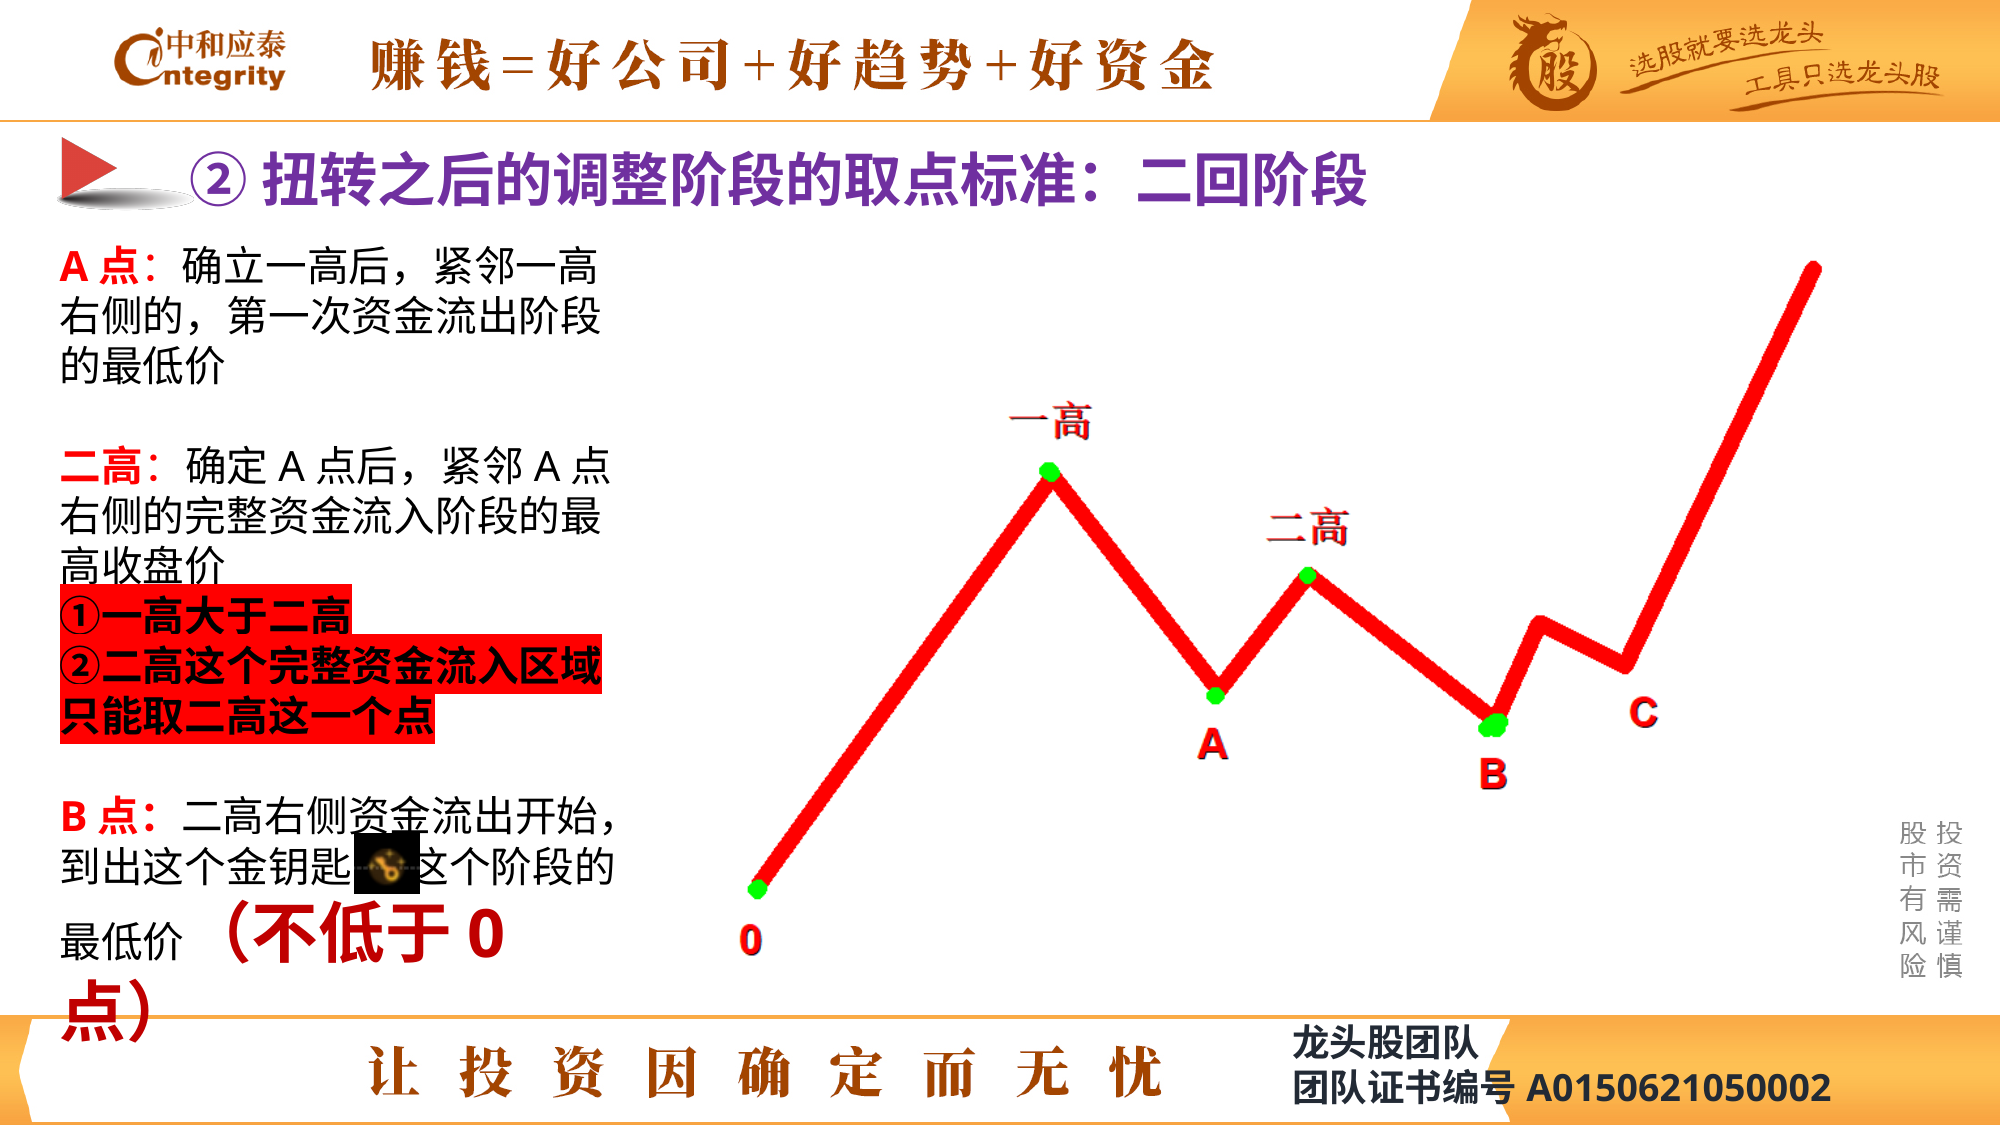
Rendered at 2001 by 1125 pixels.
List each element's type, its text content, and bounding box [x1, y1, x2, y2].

text_box ②扭转之后的调整阶段的取点标准：二回阶段 [174, 135, 1582, 261]
picture [0, 0, 2000, 1125]
text_box A点：确立一高后，紧邻一高右侧的，第一次资金流出阶段的最低价 二高：确定A点后，紧邻A点右侧的完整资金流入阶段的最高收盘价 ①一高大于二高 ②二高这个完整资金流入区域只能取二高这一个点 B点：二高右侧资金流出开始，到出这个金钥匙 这个阶段的最低价（不低于0点） [44, 232, 646, 1012]
text_box 龙头股团队 团队证书编号A0150621050002 [1277, 1011, 1872, 1117]
